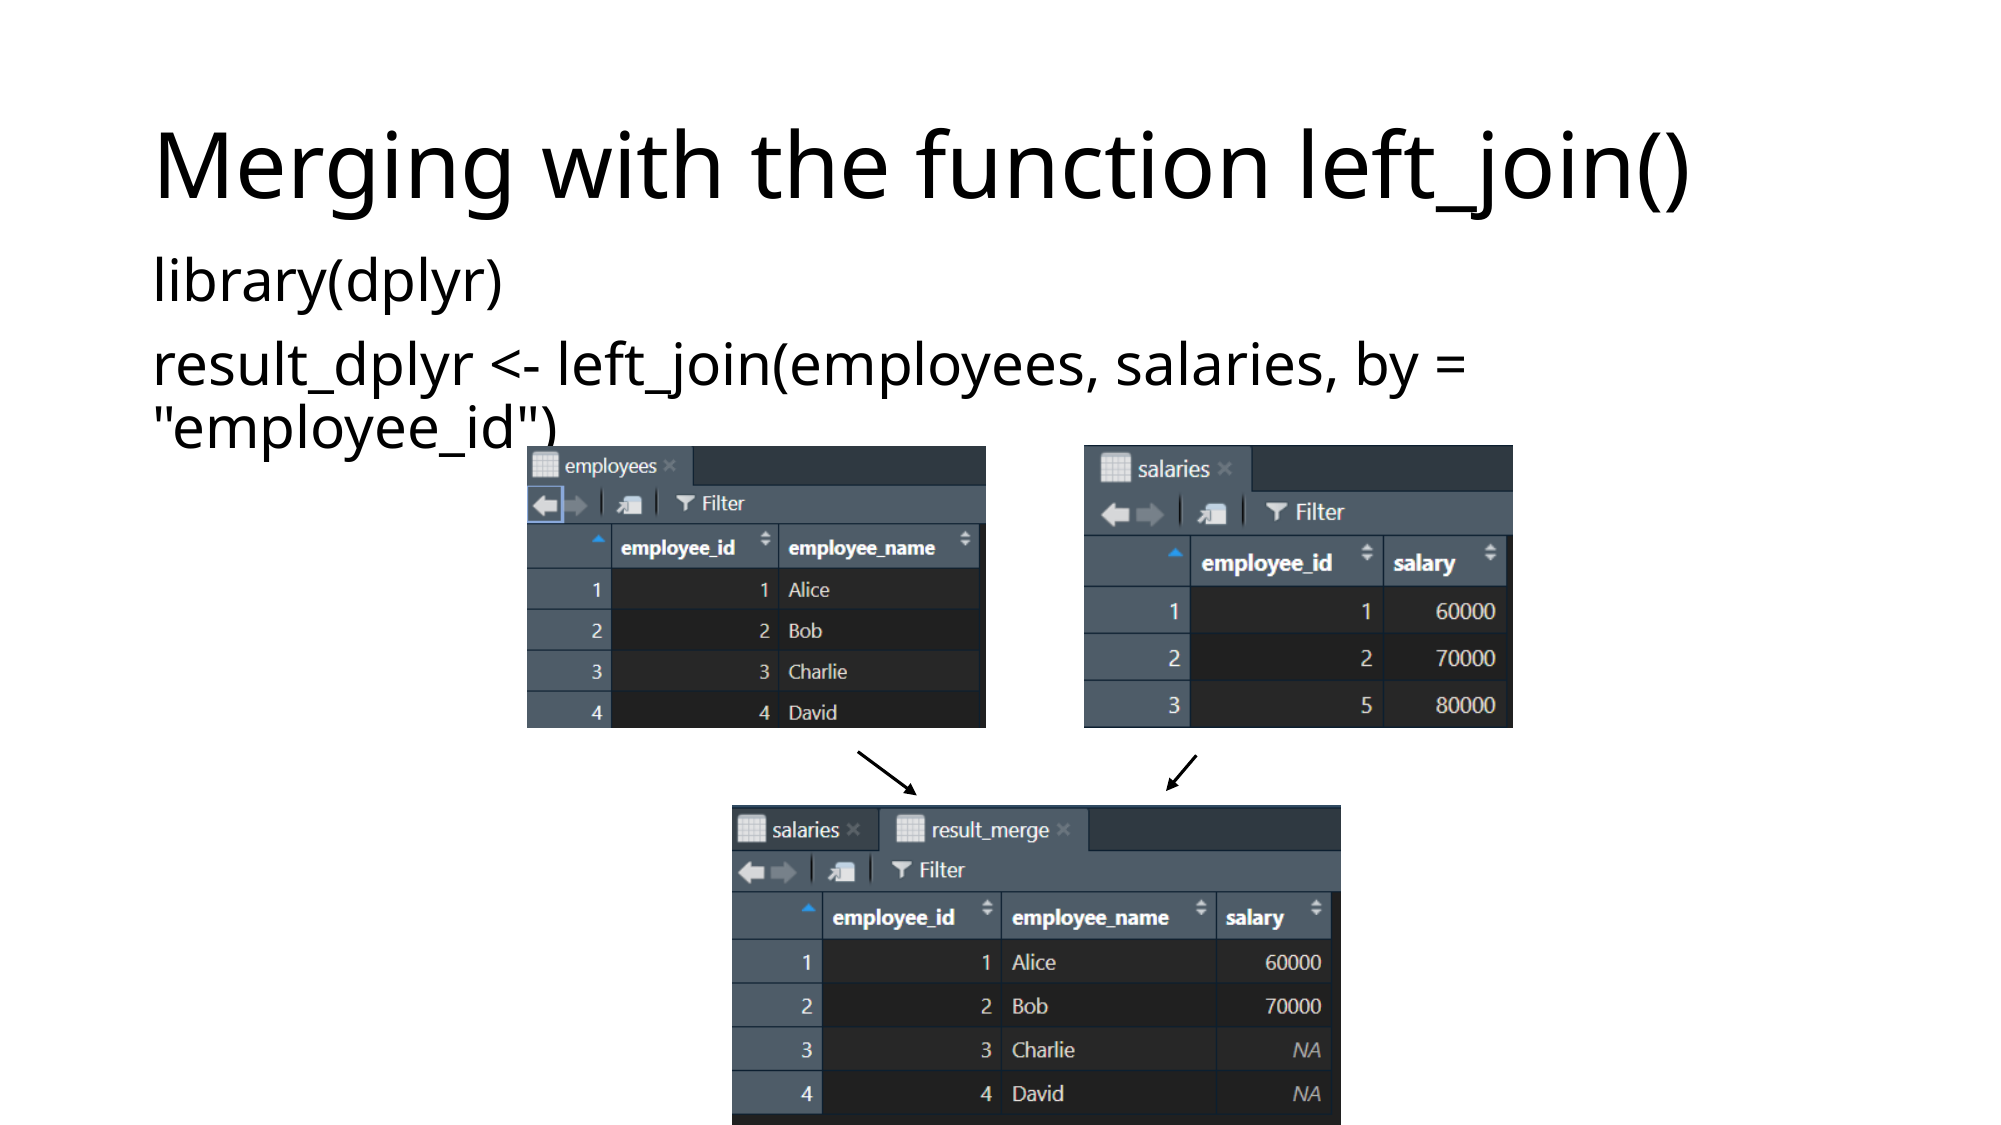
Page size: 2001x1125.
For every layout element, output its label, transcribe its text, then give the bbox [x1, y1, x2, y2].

picture [527, 446, 986, 729]
list library(dplyr) result_dplyr <- left_join(employees, salaries, by = "employee_id") [137, 243, 1863, 436]
picture [731, 804, 1341, 1125]
title Merging with the function left_join() [137, 59, 1863, 243]
picture [1084, 444, 1514, 729]
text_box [857, 751, 918, 796]
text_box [1165, 754, 1197, 792]
